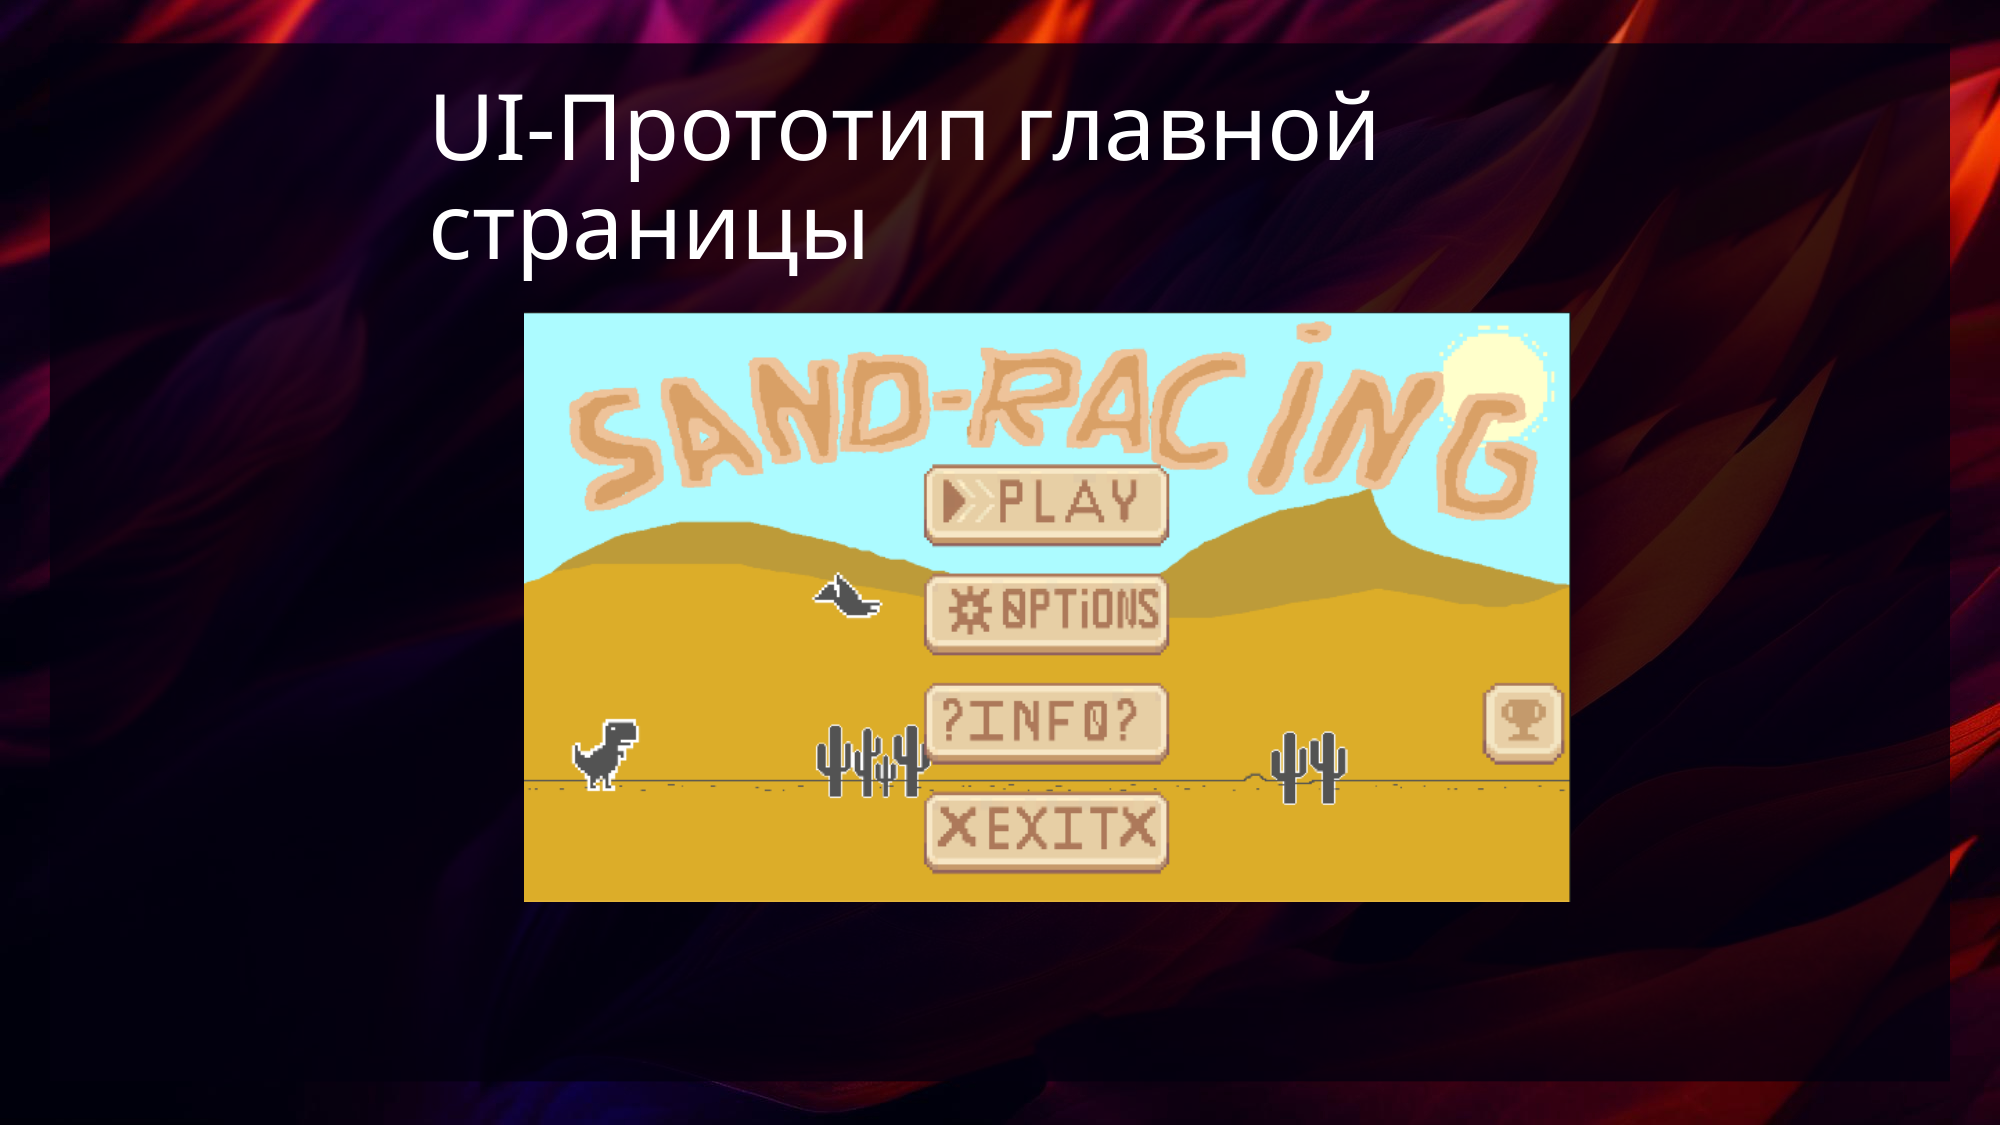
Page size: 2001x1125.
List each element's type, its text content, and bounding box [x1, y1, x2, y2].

title UI-Прототип главной страницы [413, 105, 1709, 256]
picture [0, 0, 2000, 1125]
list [524, 312, 1571, 902]
